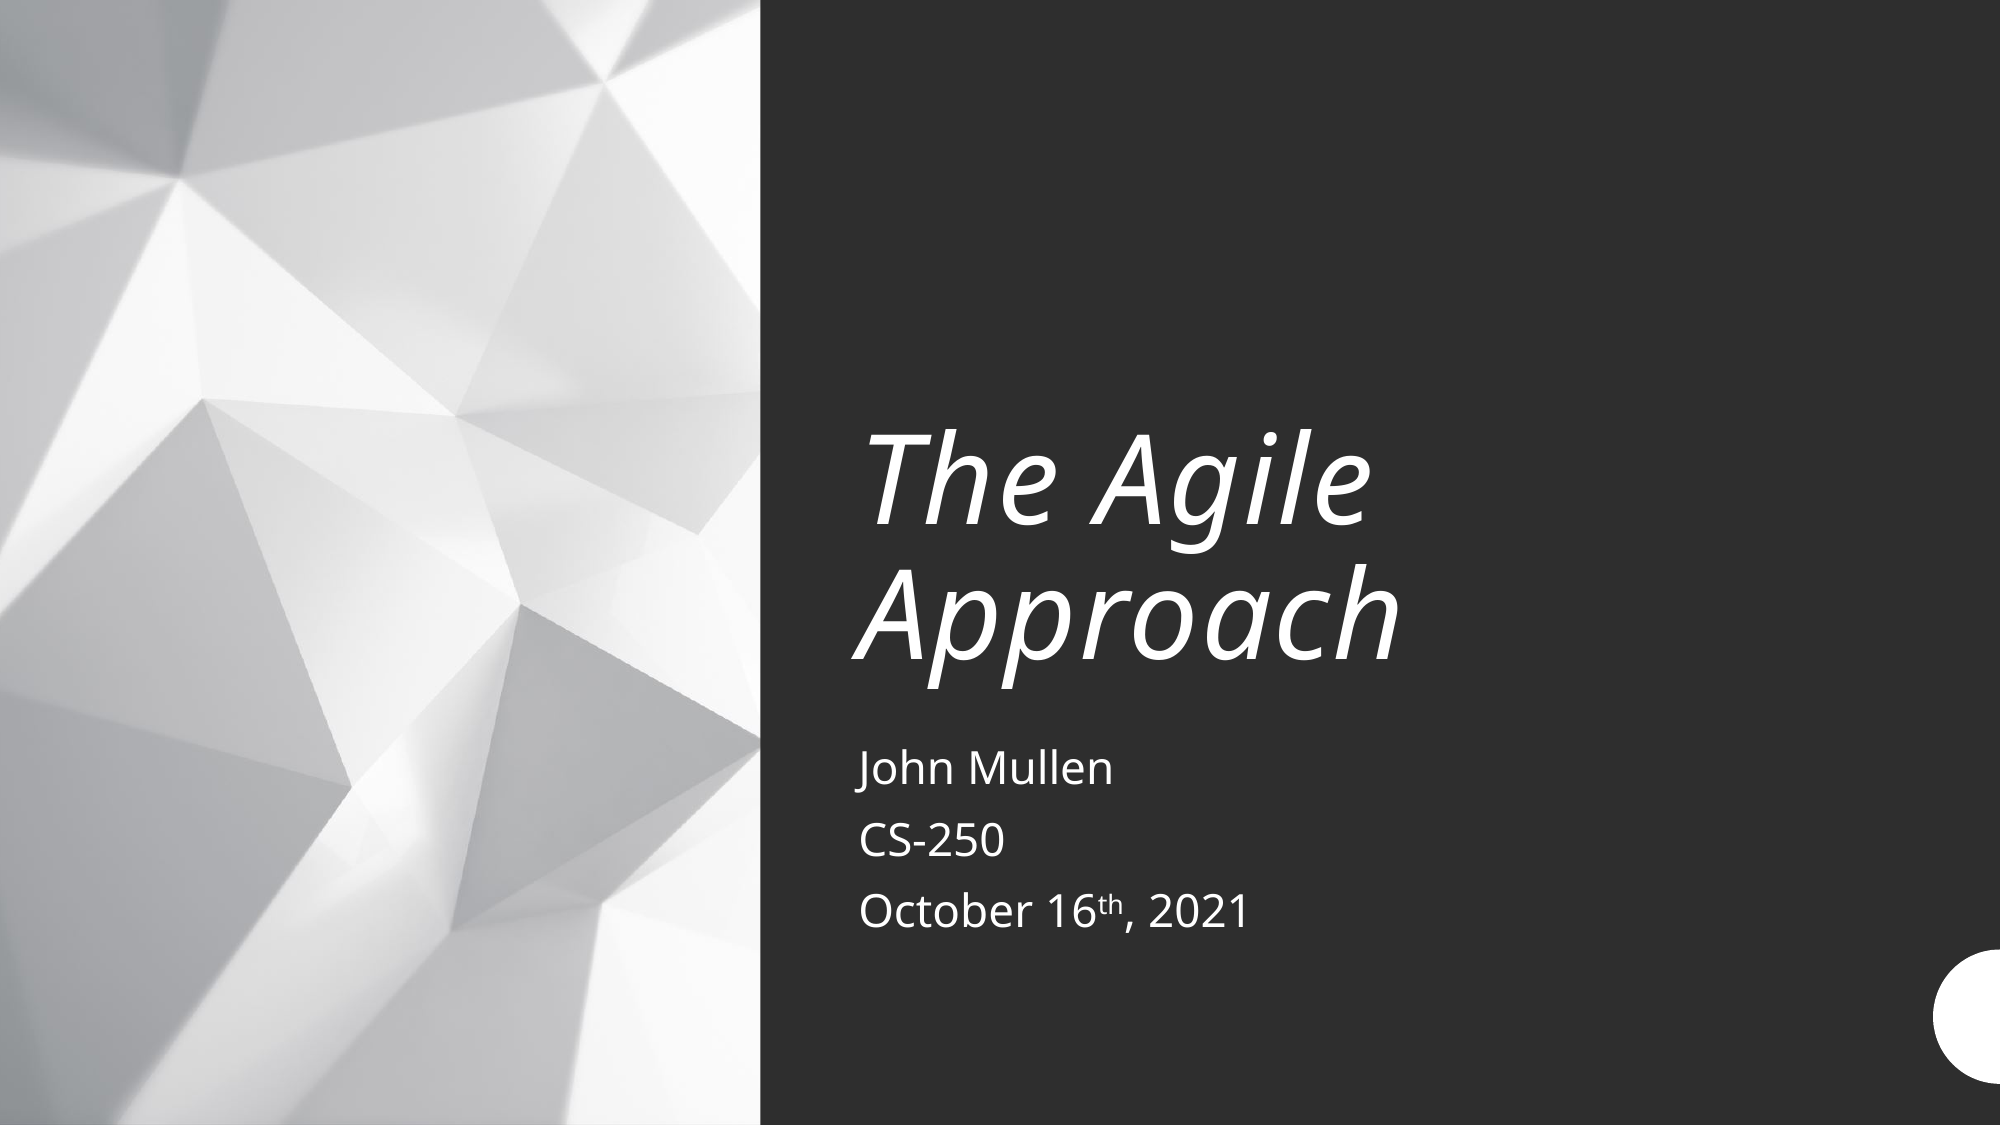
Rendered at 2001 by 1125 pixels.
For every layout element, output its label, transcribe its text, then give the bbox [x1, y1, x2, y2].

text_box [761, 0, 2000, 1125]
title The Agile Approach [843, 146, 1861, 695]
subtitle John Mullen CS-250 October 16th, 2021 [843, 731, 1861, 950]
text_box [1933, 949, 2000, 1084]
picture [0, 0, 761, 1125]
